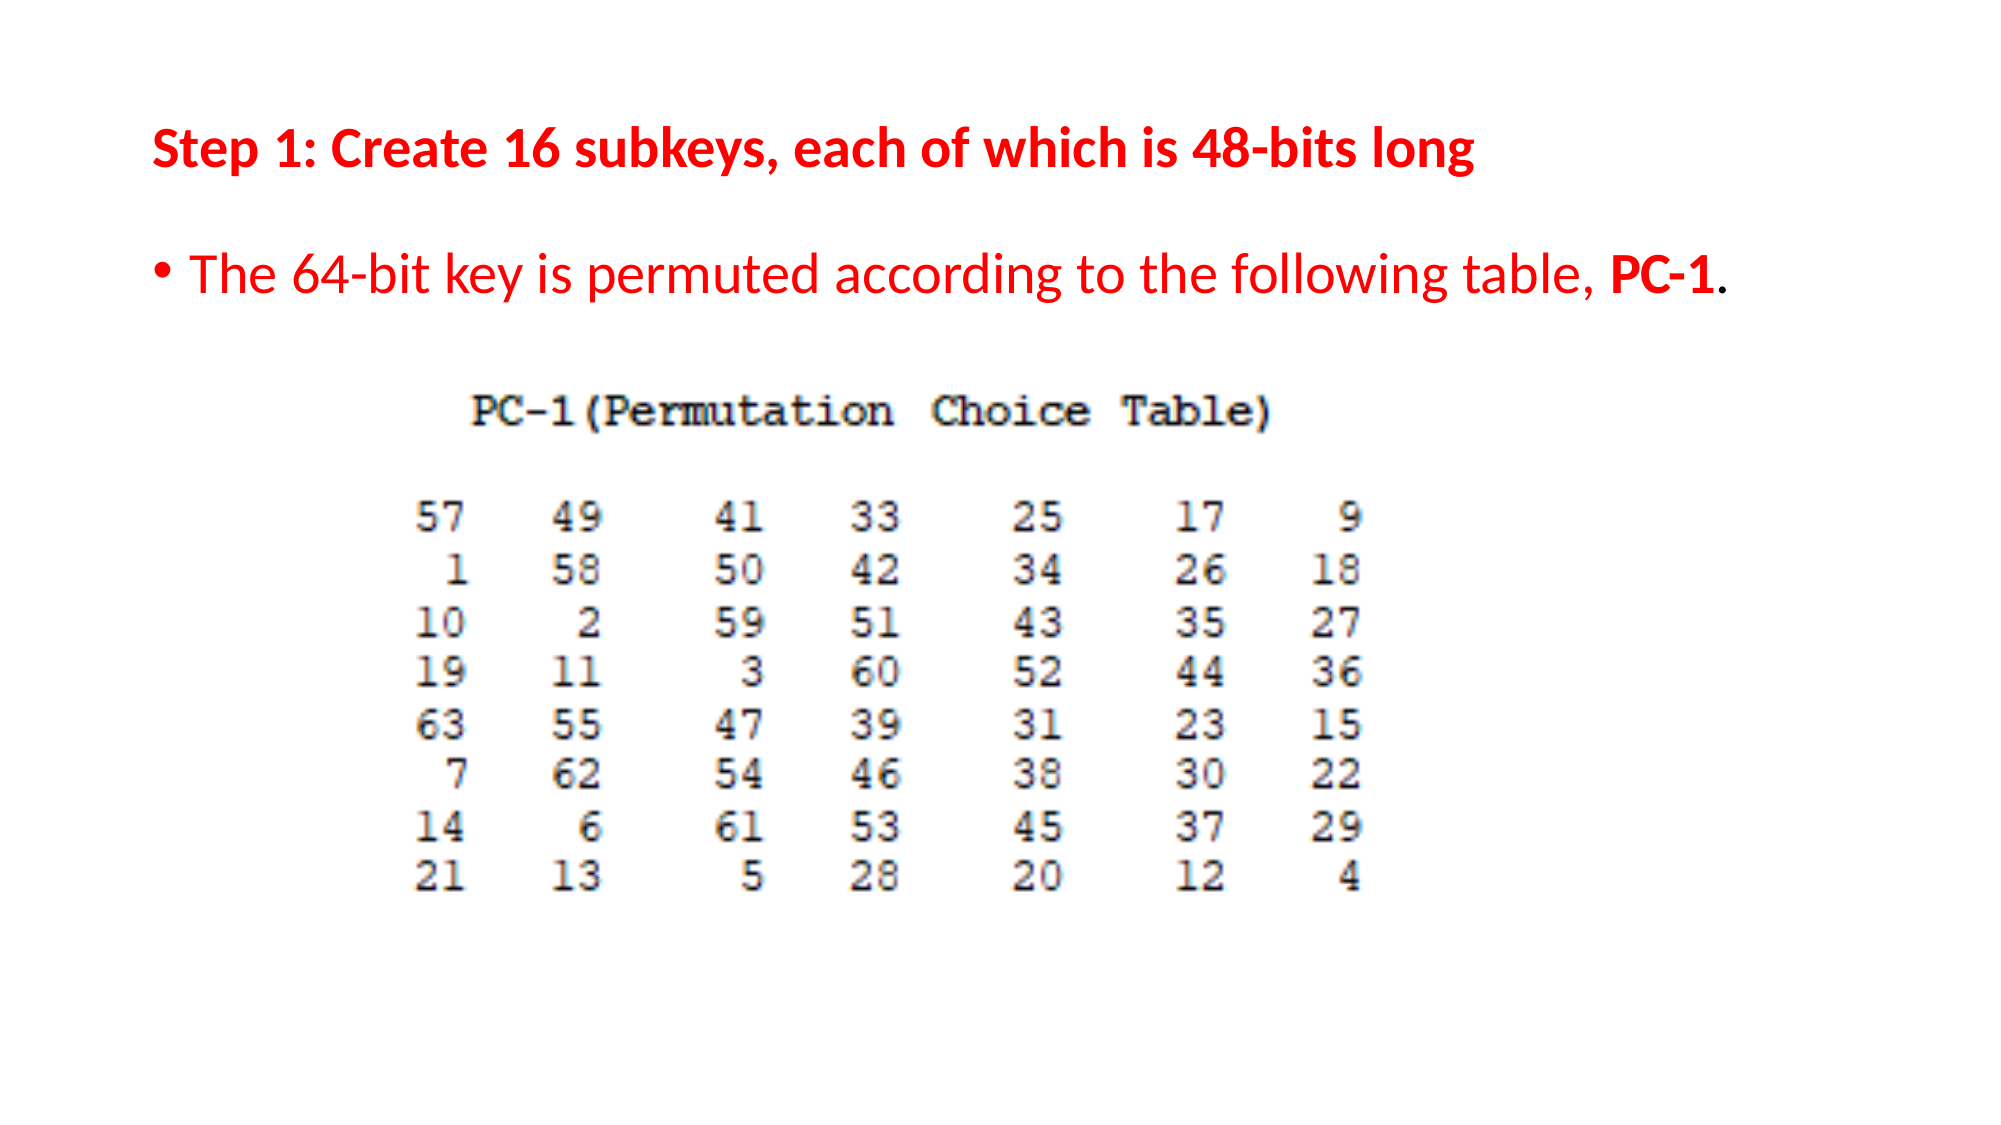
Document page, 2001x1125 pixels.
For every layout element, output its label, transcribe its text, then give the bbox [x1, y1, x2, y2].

picture [377, 355, 1398, 942]
list Step 1: Create 16 subkeys, each of which is 48-bits long The 64-bit key is permuted according to the following table, PC-1. [137, 66, 1863, 1014]
